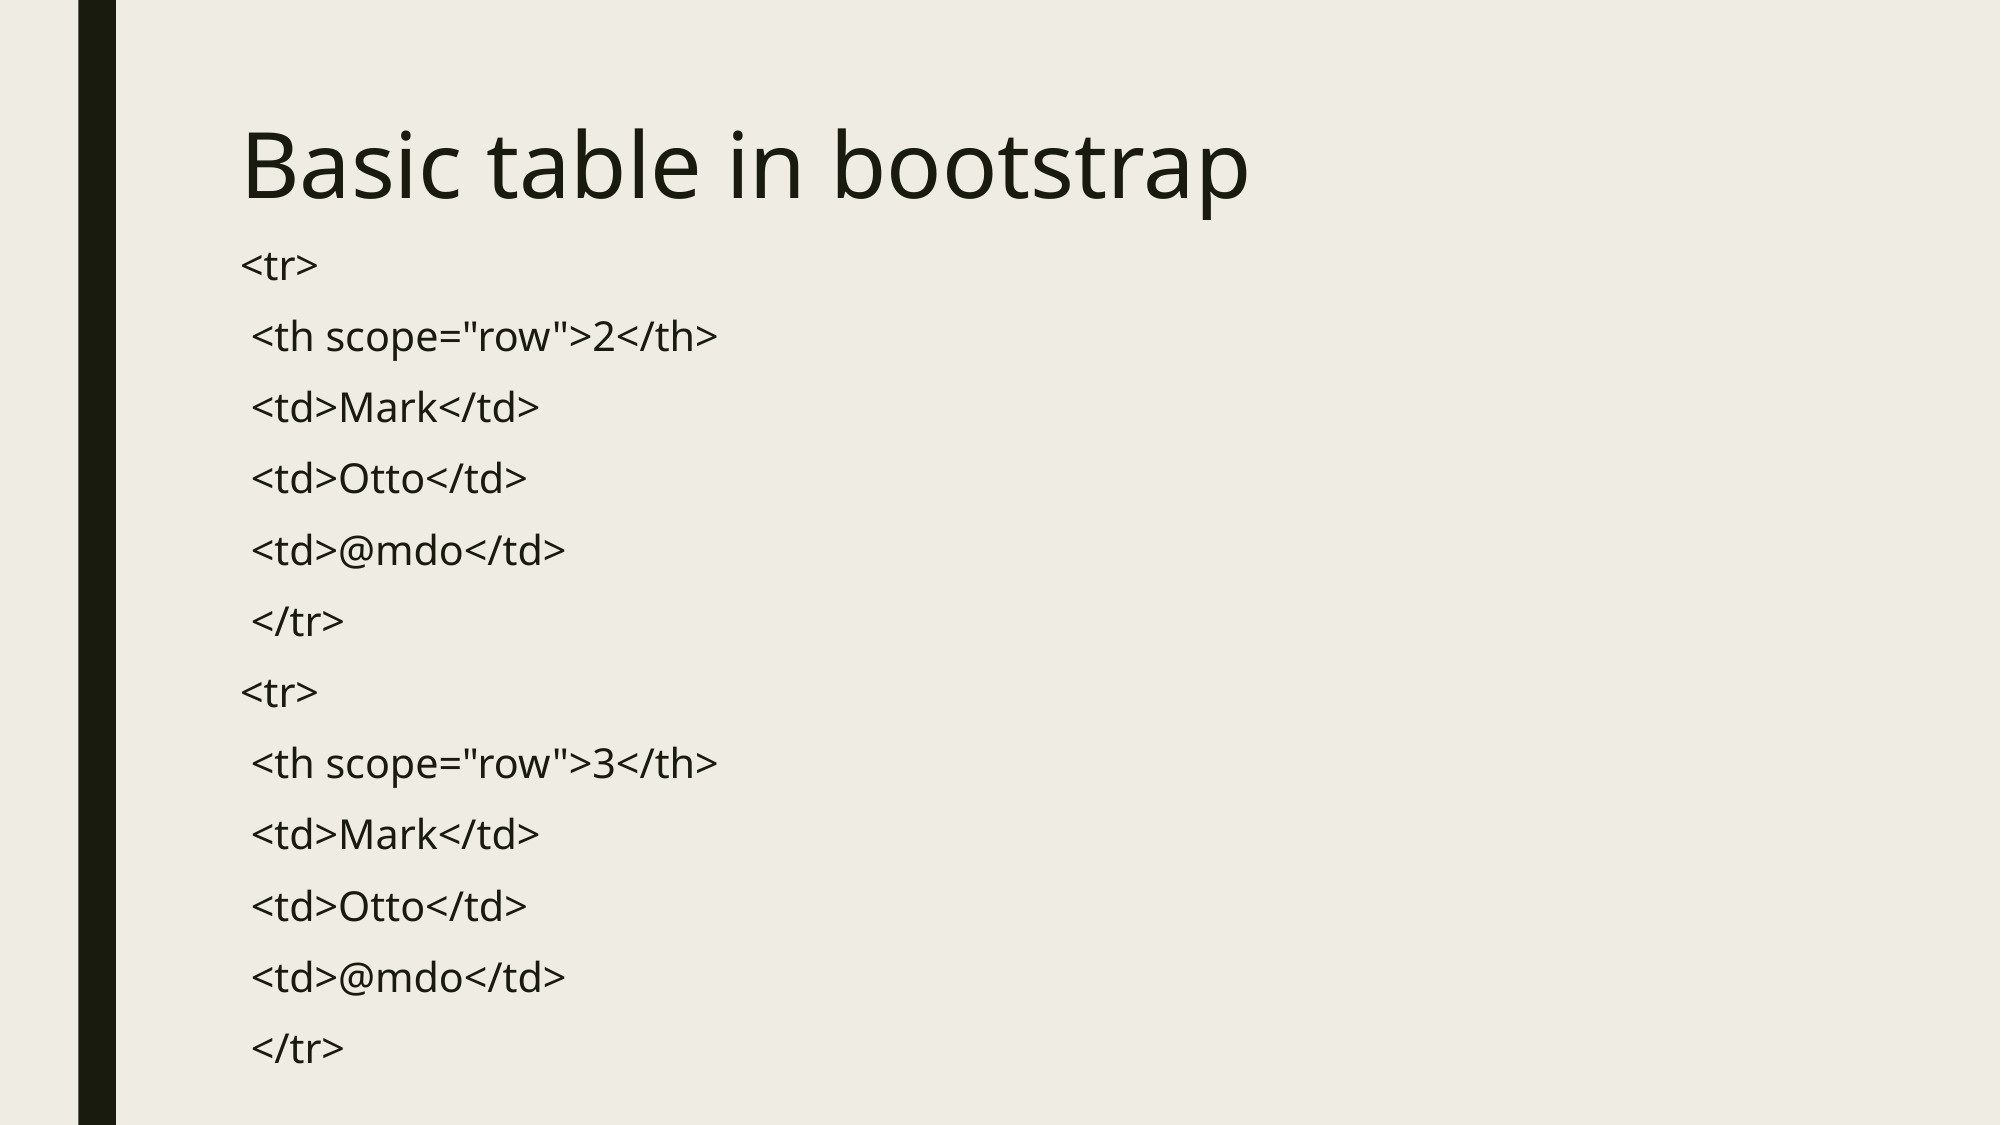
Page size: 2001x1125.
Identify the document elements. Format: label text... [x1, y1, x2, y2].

title Basic table in bootstrap [225, 112, 1800, 235]
list <tr> <th scope="row">2</th> <td>Mark</td> <td>Otto</td> <td>@mdo</td> </tr> <tr> <th scope="row">3</th> <td>Mark</td> <td>Otto</td> <td>@mdo</td> </tr> [225, 235, 1800, 1090]
